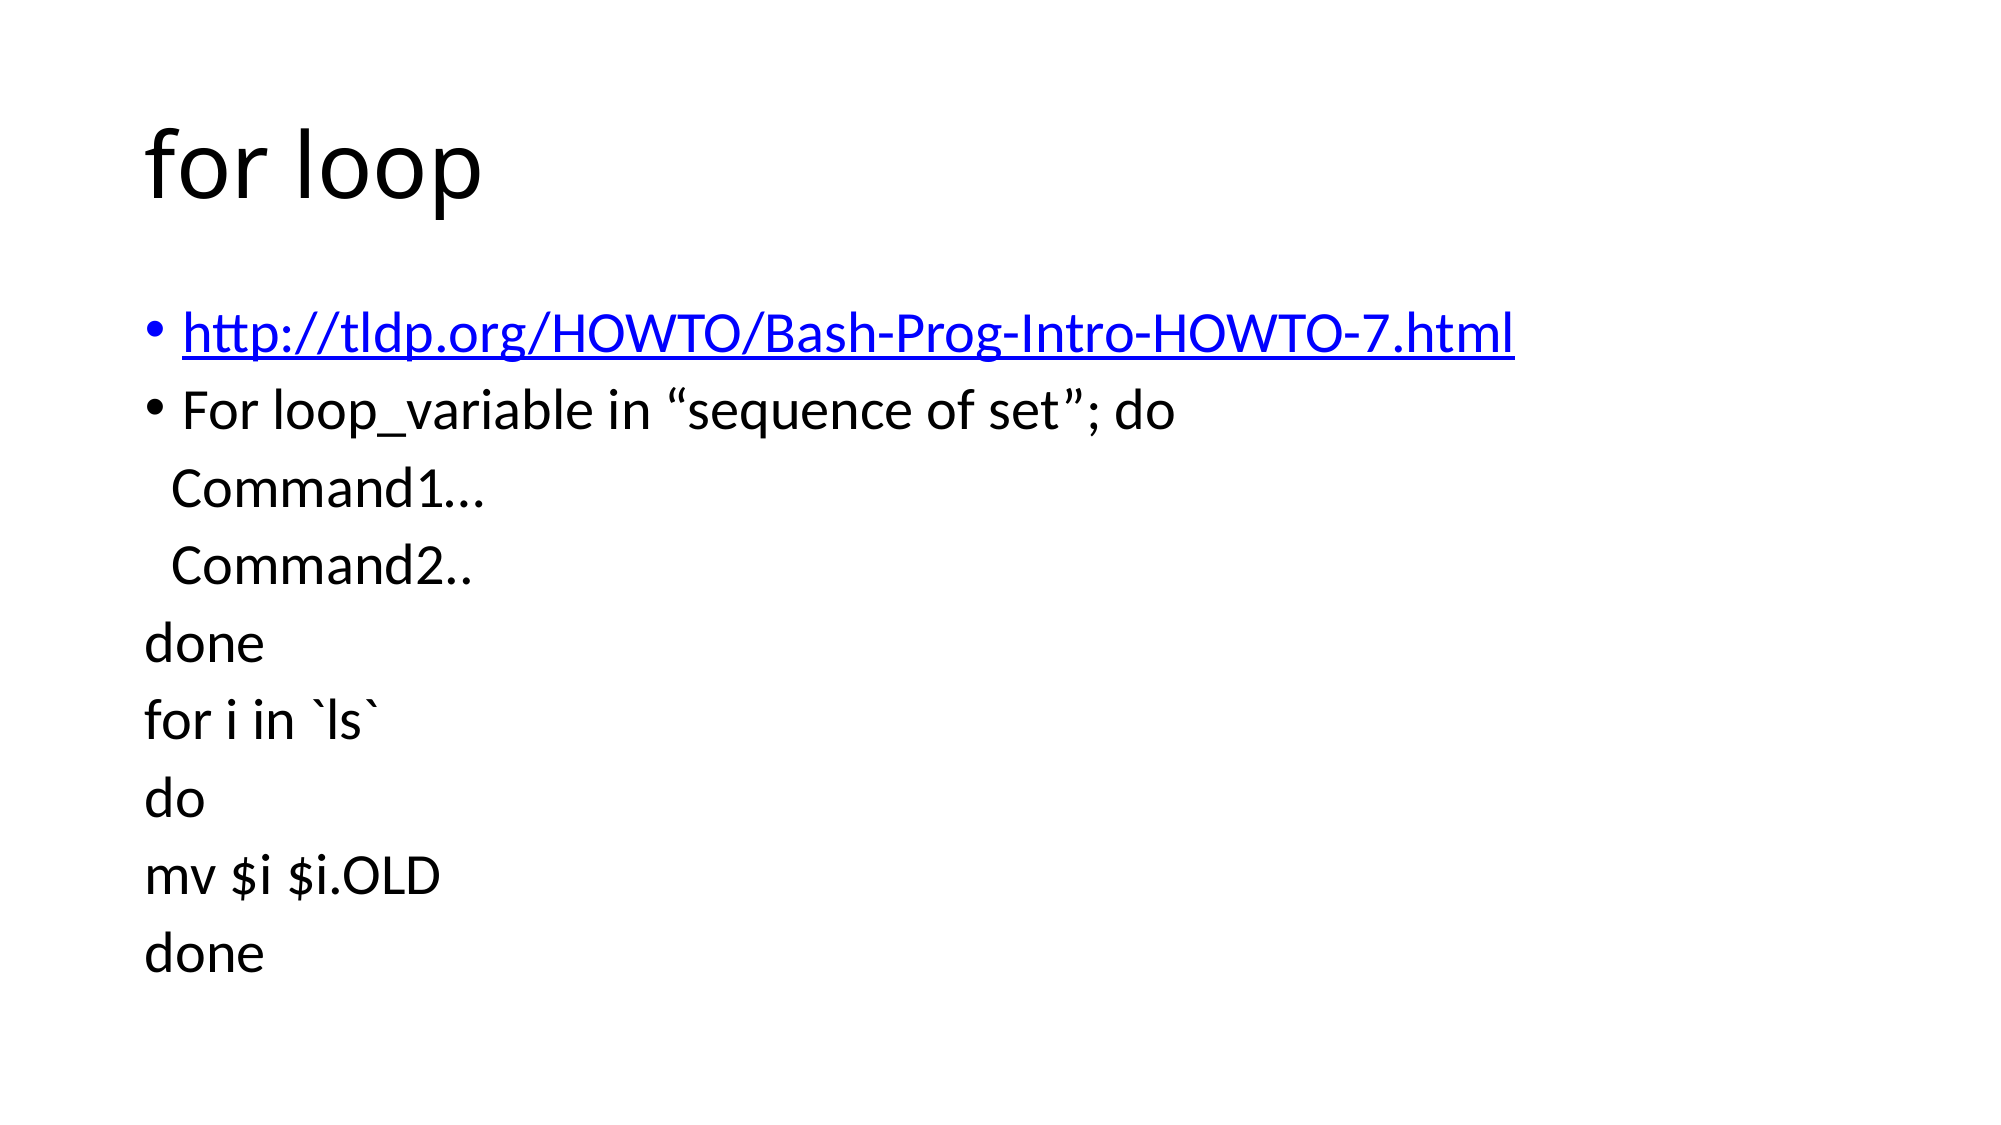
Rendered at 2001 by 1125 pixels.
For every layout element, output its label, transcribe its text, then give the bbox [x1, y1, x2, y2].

list http://tldp.org/HOWTO/Bash-Prog-Intro-HOWTO-7.html For loop_variable in “sequence of set”; do Command1… Command2.. done for i in `ls` do mv $i $i.OLD done [136, 298, 1863, 1014]
title for loop [136, 59, 1863, 278]
